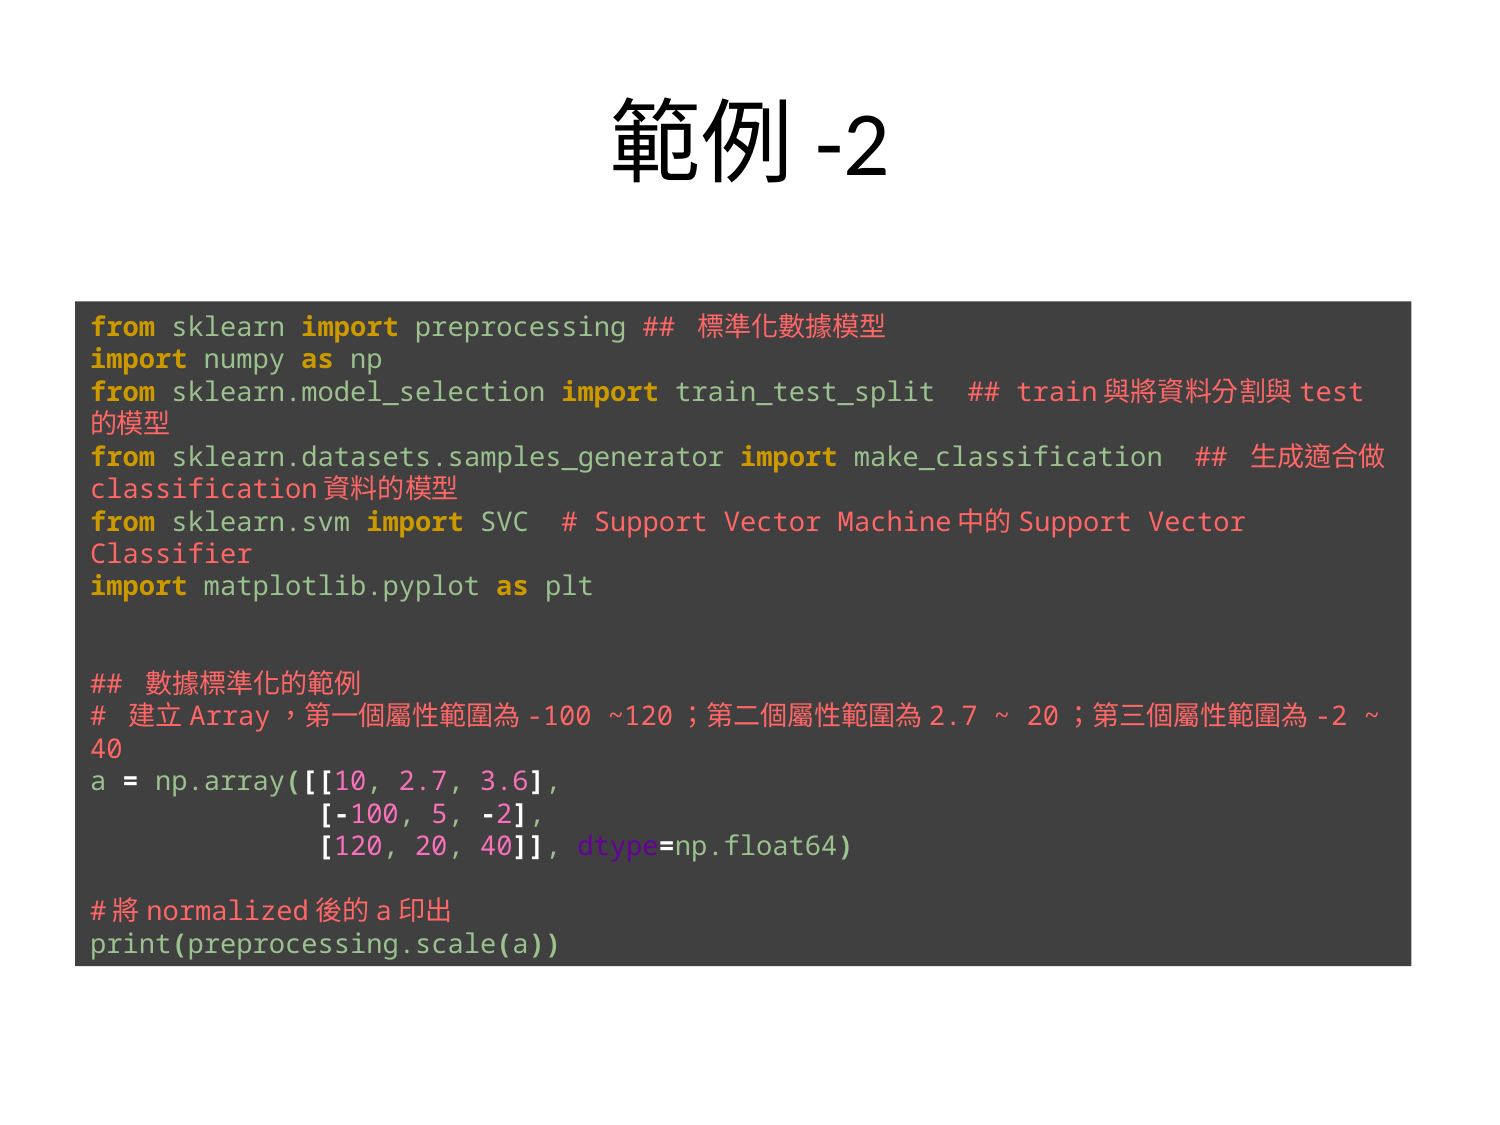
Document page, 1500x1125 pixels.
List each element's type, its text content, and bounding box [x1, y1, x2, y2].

list from sklearn import preprocessing ## 標準化數據模型 import numpy as np from sklearn.model_selection import train_test_split ## train與將資料分割與test的模型 from sklearn.datasets.samples_generator import make_classification ## 生成適合做classification資料的模型 from sklearn.svm import SVC # Support Vector Machine中的Support Vector Classifier import matplotlib.pyplot as plt ## 數據標準化的範例 # 建立Array，第一個屬性範圍為-100 ~120；第二個屬性範圍為2.7 ~ 20；第三個屬性範圍為-2 ~ 40 a = np.array([[10, 2.7, 3.6], [-100, 5, -2], [120, 20, 40]], dtype=np.float64) #將normalized後的a印出 print(preprocessing.scale(a)) [75, 301, 1412, 967]
title 範例-2 [75, 45, 1425, 233]
